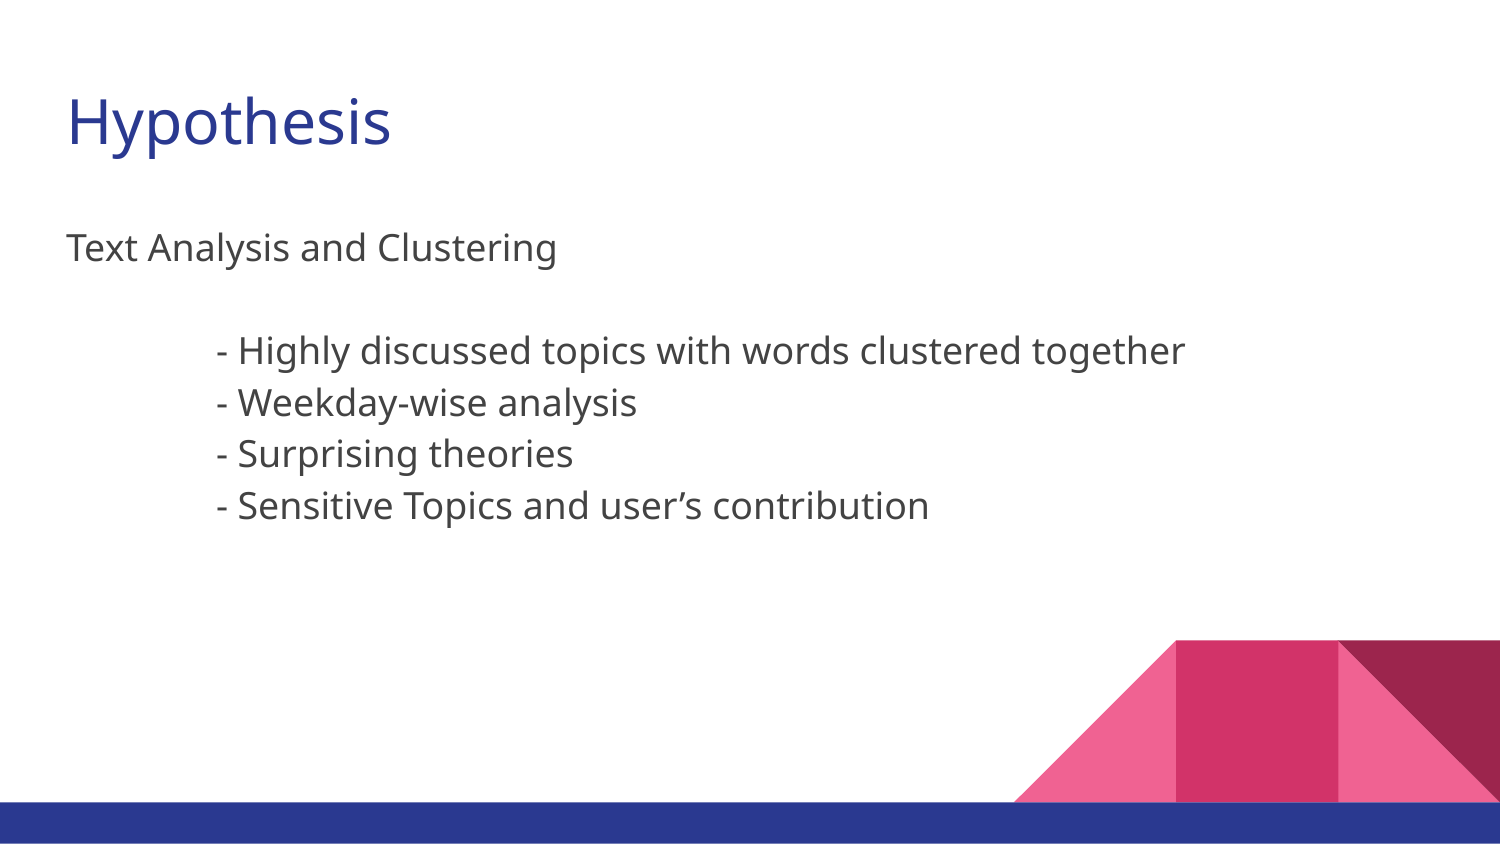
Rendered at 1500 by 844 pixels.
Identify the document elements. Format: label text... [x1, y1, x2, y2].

title Hypothesis [51, 67, 1449, 167]
list Text Analysis and Clustering - Highly discussed topics with words clustered together - Weekday-wise analysis - Surprising theories - Sensitive Topics and user’s contribution [51, 201, 1449, 750]
